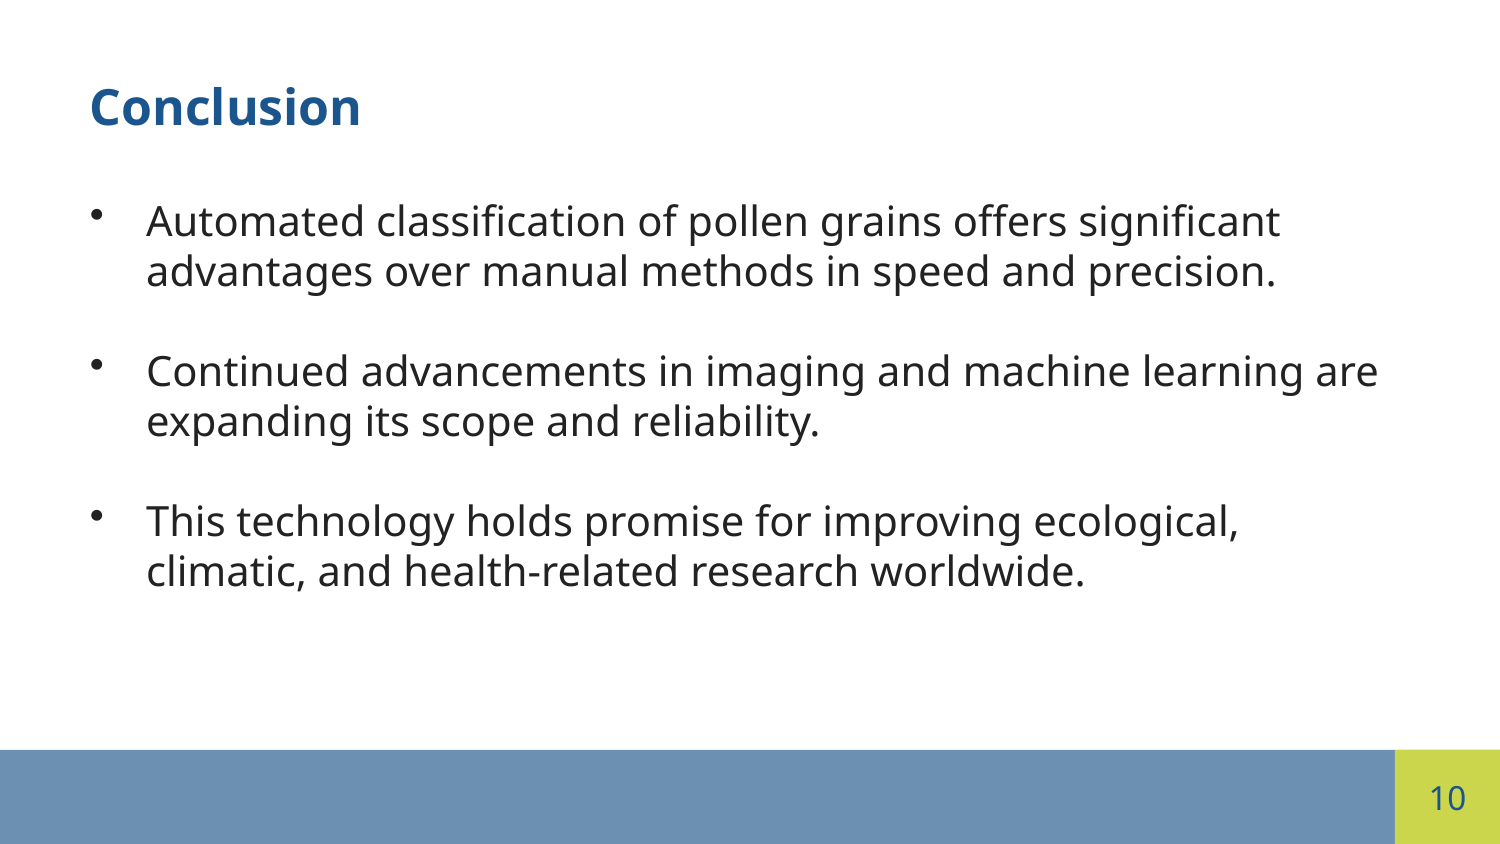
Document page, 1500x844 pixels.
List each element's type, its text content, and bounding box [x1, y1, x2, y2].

text_box [0, 749, 1394, 844]
text_box 10 [1394, 749, 1500, 844]
text_box Automated classification of pollen grains offers significant advantages over manual methods in speed and precision. Continued advancements in imaging and machine learning are expanding its scope and reliability. This technology holds promise for improving ecological, climatic, and health-related research worldwide. [74, 187, 1425, 713]
text_box Conclusion [74, 37, 1425, 173]
